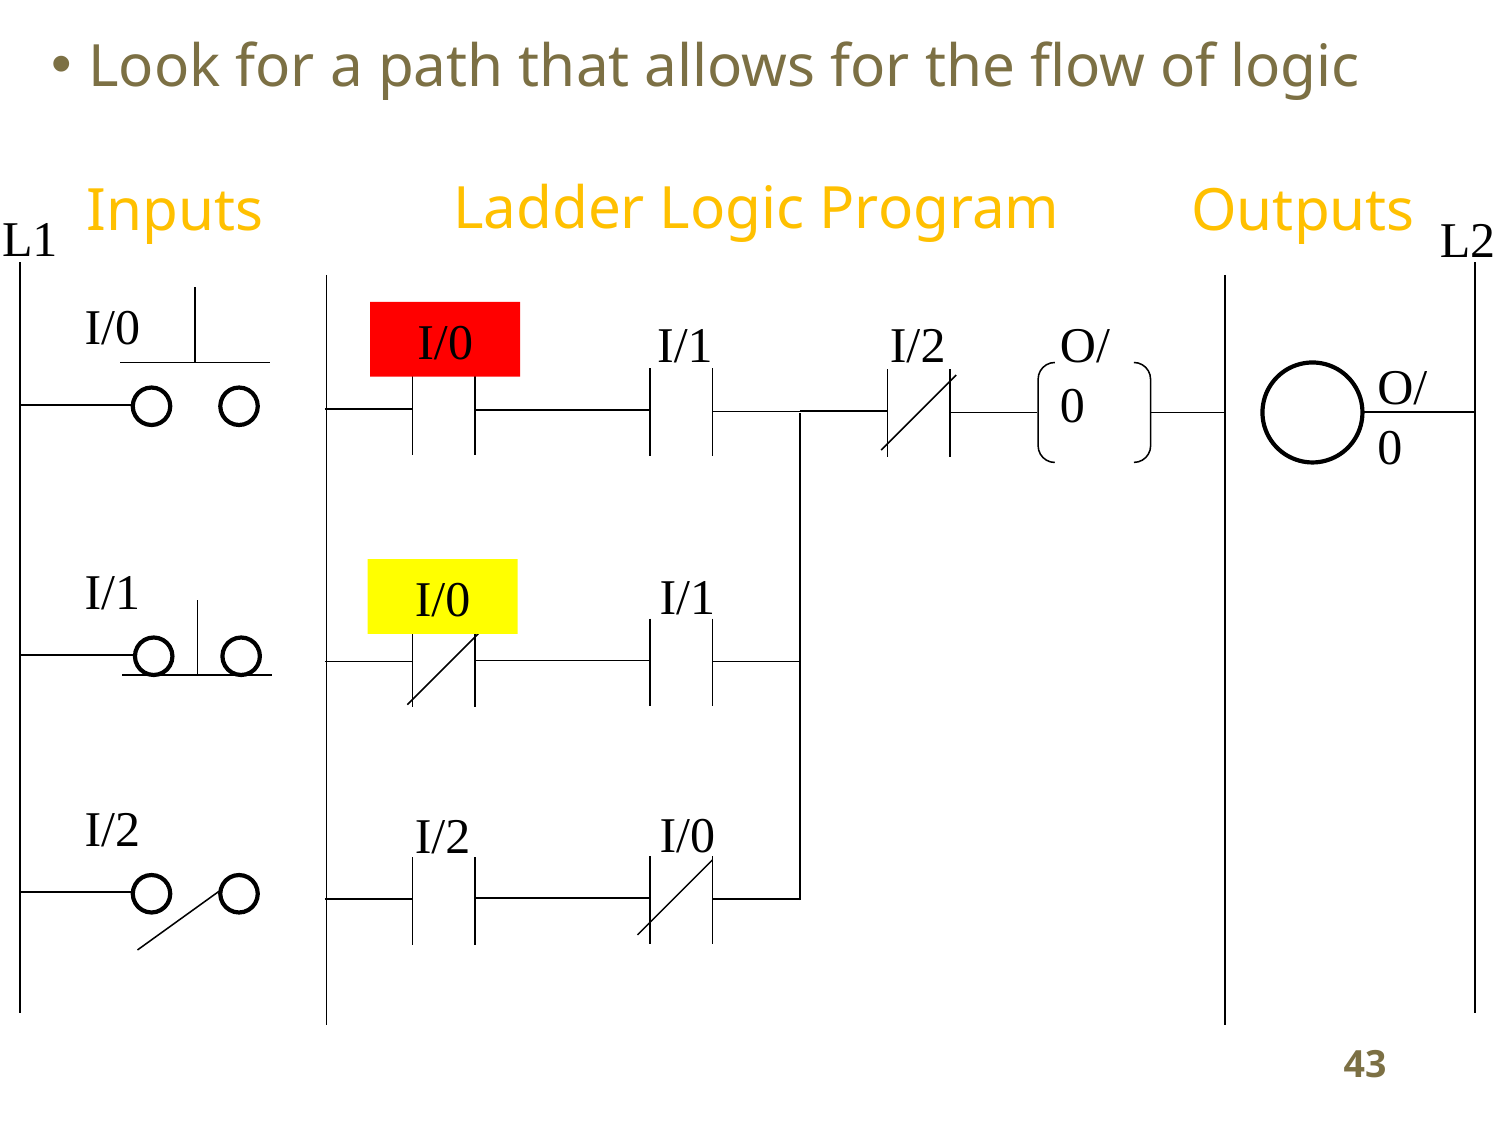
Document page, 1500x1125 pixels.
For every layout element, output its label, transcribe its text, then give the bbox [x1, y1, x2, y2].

text_box I/0 [612, 794, 763, 870]
text_box O/0 [1045, 304, 1146, 440]
text_box L2 [1424, 199, 1500, 275]
text_box I/1 [609, 304, 760, 380]
slide_number 43 [1330, 1051, 1490, 1098]
text_box I/2 [37, 789, 188, 865]
text_box Inputs [37, 164, 313, 249]
text_box [218, 872, 260, 915]
text_box O/0 [1362, 416, 1463, 482]
text_box I/2 [367, 796, 518, 872]
text_box I/1 [612, 557, 763, 632]
text_box [130, 385, 173, 428]
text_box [880, 374, 957, 412]
text_box I/0 [367, 559, 518, 634]
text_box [137, 889, 221, 951]
text_box Ladder Logic Program [437, 162, 1075, 248]
text_box [1260, 360, 1362, 465]
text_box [637, 859, 713, 936]
text_box O/0 [1362, 346, 1463, 411]
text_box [880, 420, 957, 451]
text_box L1 [0, 199, 125, 274]
text_box I/0 [37, 287, 188, 363]
text_box [133, 658, 175, 674]
text_box I/0 [370, 301, 521, 377]
text_box Outputs [1153, 164, 1453, 249]
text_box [406, 629, 483, 705]
text_box [131, 872, 172, 892]
text_box [218, 385, 260, 428]
text_box I/2 [842, 304, 993, 380]
text_box [220, 658, 262, 674]
text_box Look for a path that allows for the flow of logic [37, 22, 1418, 105]
text_box I/1 [37, 551, 188, 627]
text_box [1037, 364, 1152, 464]
